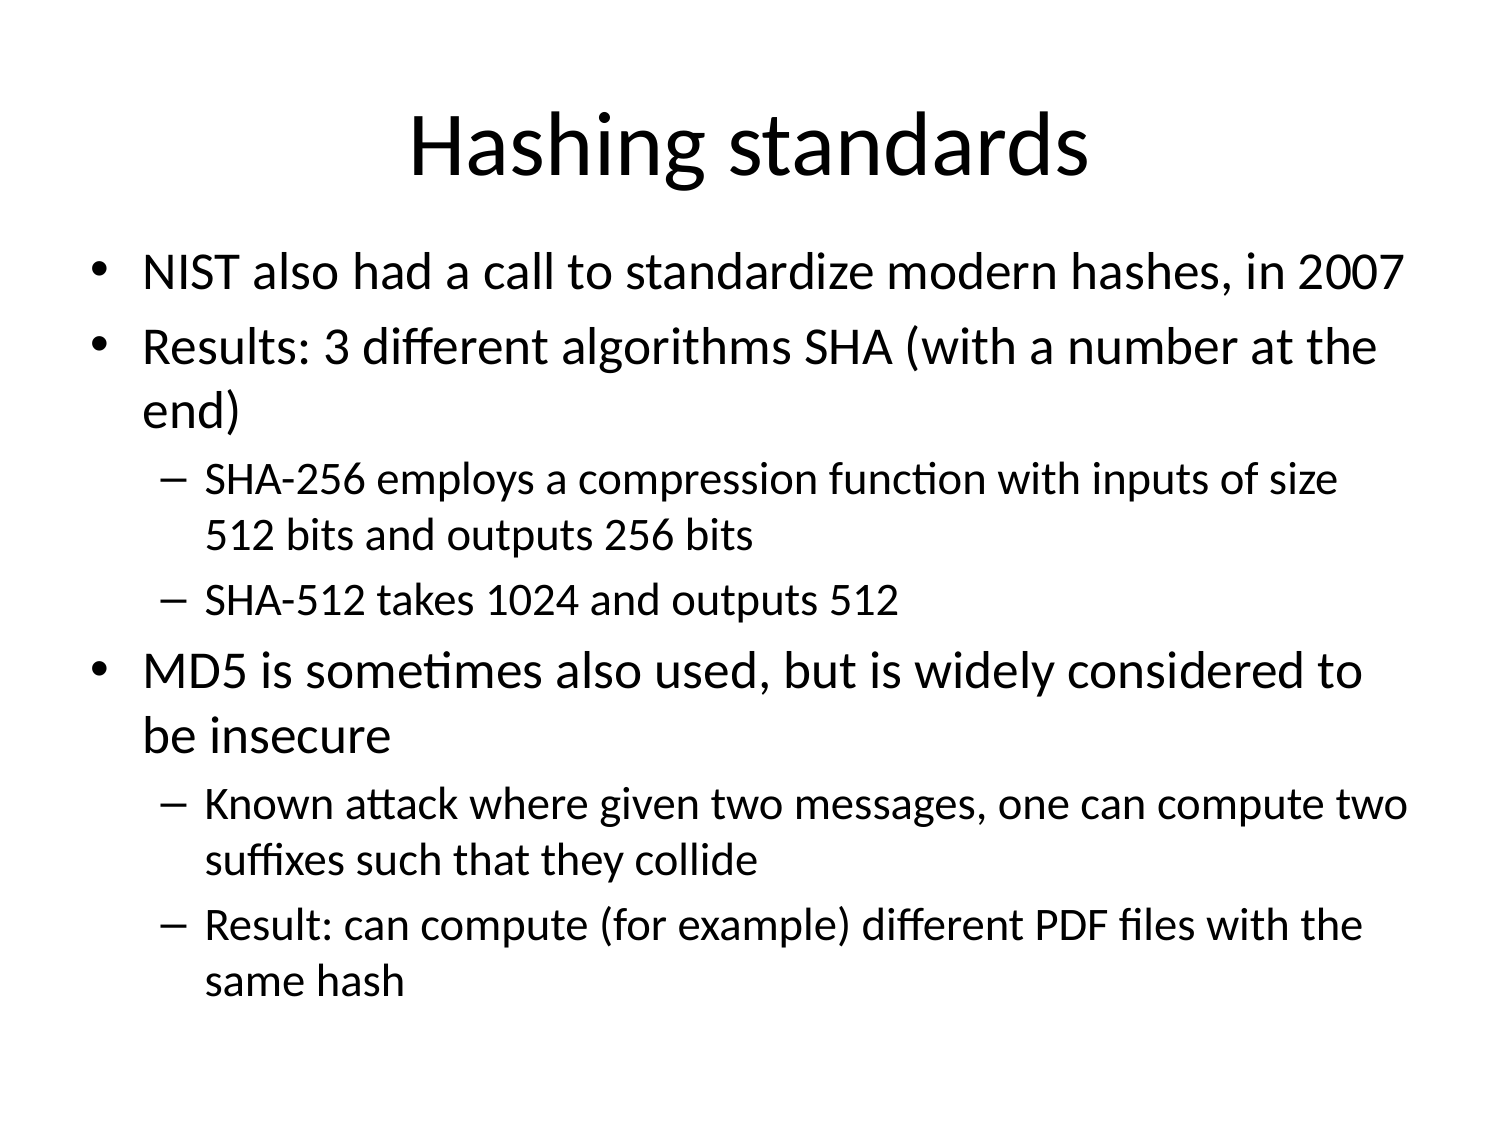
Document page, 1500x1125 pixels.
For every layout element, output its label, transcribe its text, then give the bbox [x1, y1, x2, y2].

list NIST also had a call to standardize modern hashes, in 2007 Results: 3 different algorithms SHA (with a number at the end) SHA-256 employs a compression function with inputs of size 512 bits and outputs 256 bits SHA-512 takes 1024 and outputs 512 MD5 is sometimes also used, but is widely considered to be insecure Known attack where given two messages, one can compute two suffixes such that they collide Result: can compute (for example) different PDF files with the same hash [75, 228, 1425, 1020]
title Hashing standards [75, 45, 1425, 228]
